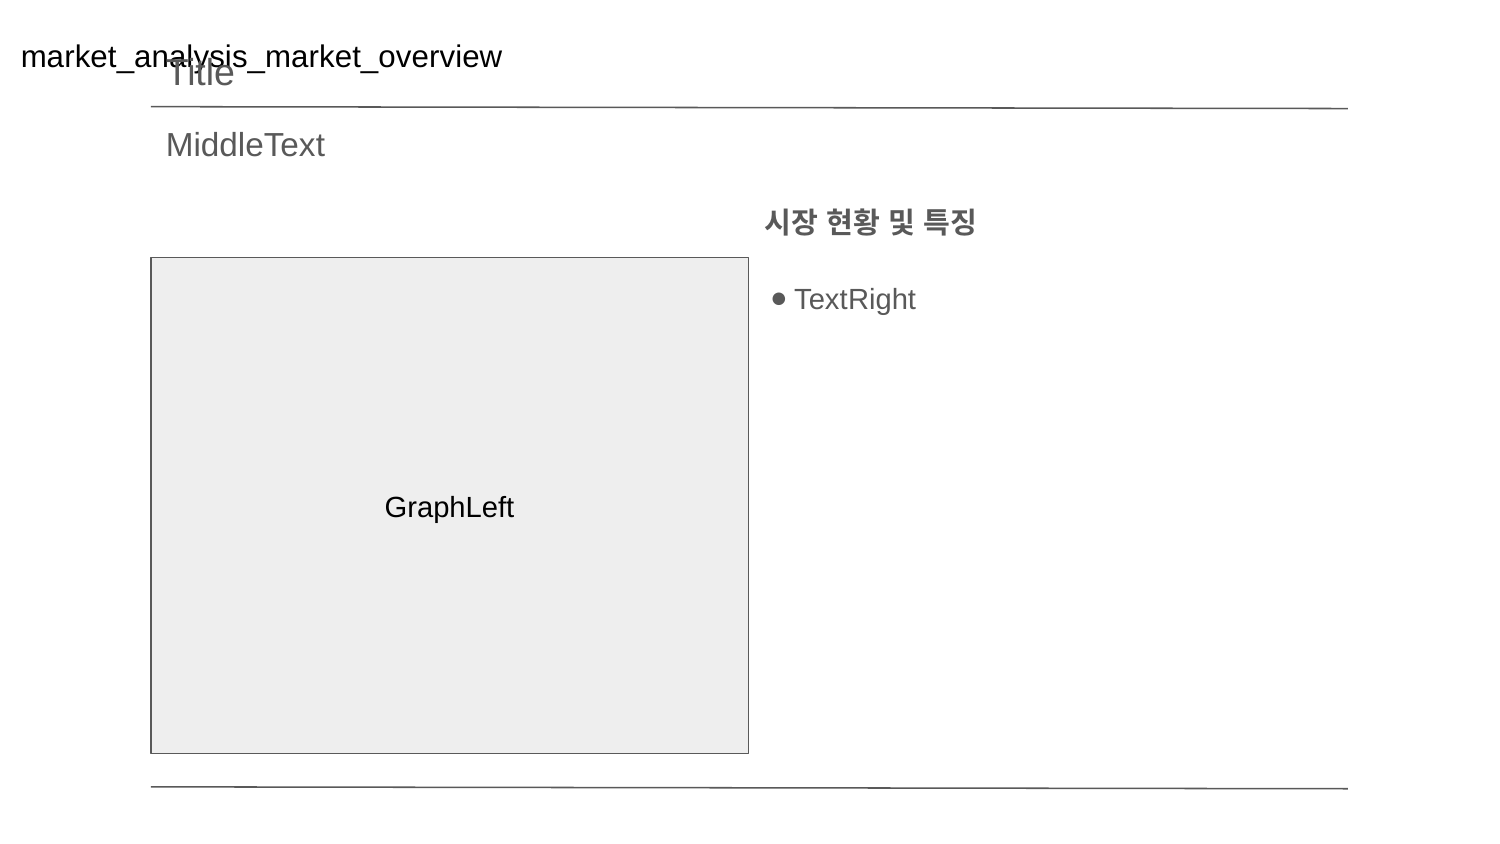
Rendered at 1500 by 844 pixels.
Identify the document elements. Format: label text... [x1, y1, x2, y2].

text_box MiddleText [150, 117, 1348, 179]
text_box TextRight [749, 265, 1348, 331]
text_box 시장 현황 및 특징 [749, 189, 1132, 255]
text_box Title [150, 32, 1348, 105]
text_box market_analysis_market_overview [5, 21, 687, 89]
text_box GraphLeft [150, 257, 749, 754]
